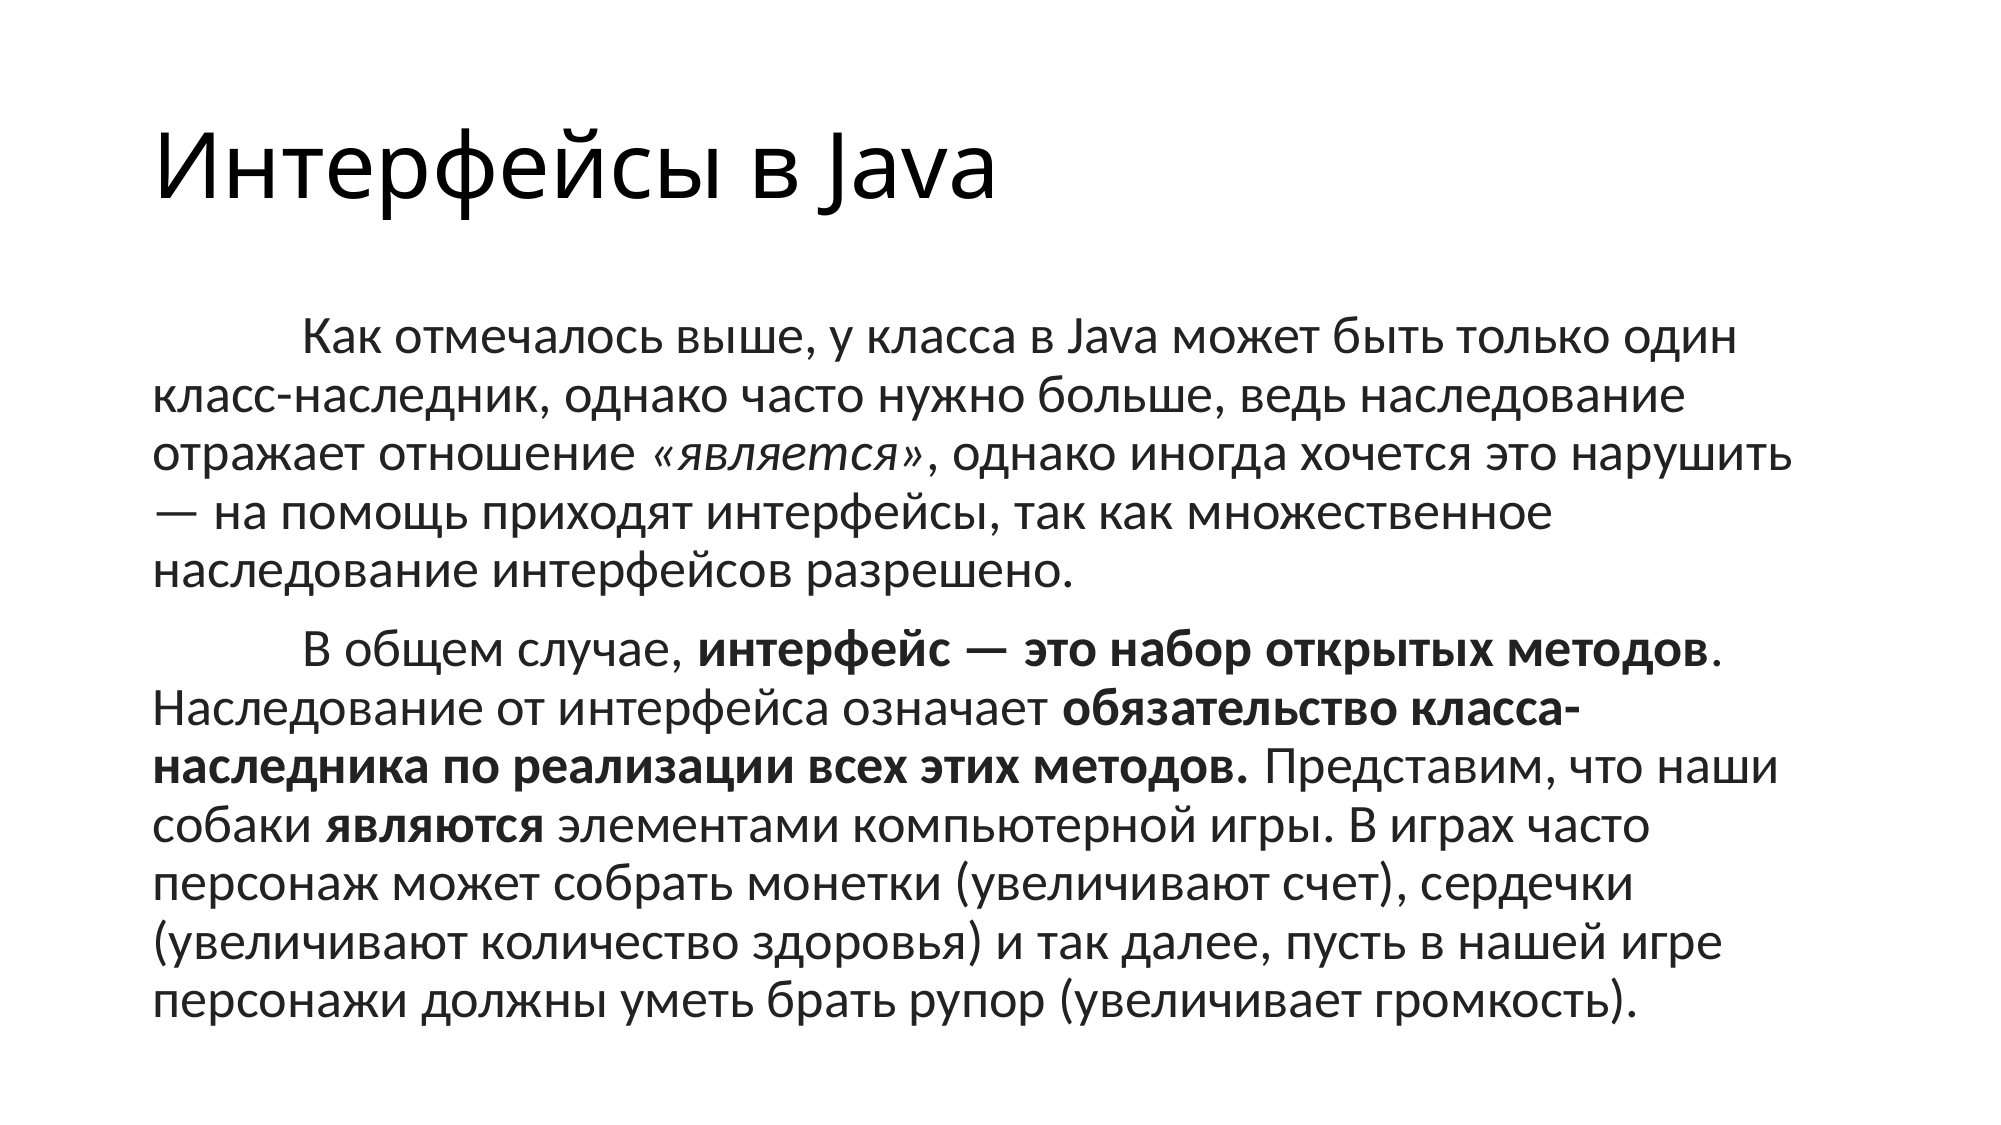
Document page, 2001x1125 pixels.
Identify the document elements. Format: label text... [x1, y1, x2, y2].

list Как отмечалось выше, у класса в Java может быть только один класс-наследник, однако часто нужно больше, ведь наследование отражает отношение «является», однако иногда хочется это нарушить — на помощь приходят интерфейсы, так как множественное наследование интерфейсов разрешено. В общем случае, интерфейс — это набор открытых методов. Наследование от интерфейса означает обязательство класса-наследника по реализации всех этих методов. Представим, что наши собаки являются элементами компьютерной игры. В играх часто персонаж может собрать монетки (увеличивают счет), сердечки (увеличивают количество здоровья) и так далее, пусть в нашей игре персонажи должны уметь брать рупор (увеличивает громкость). [137, 299, 1863, 1014]
title Интерфейсы в Java [137, 59, 1863, 278]
